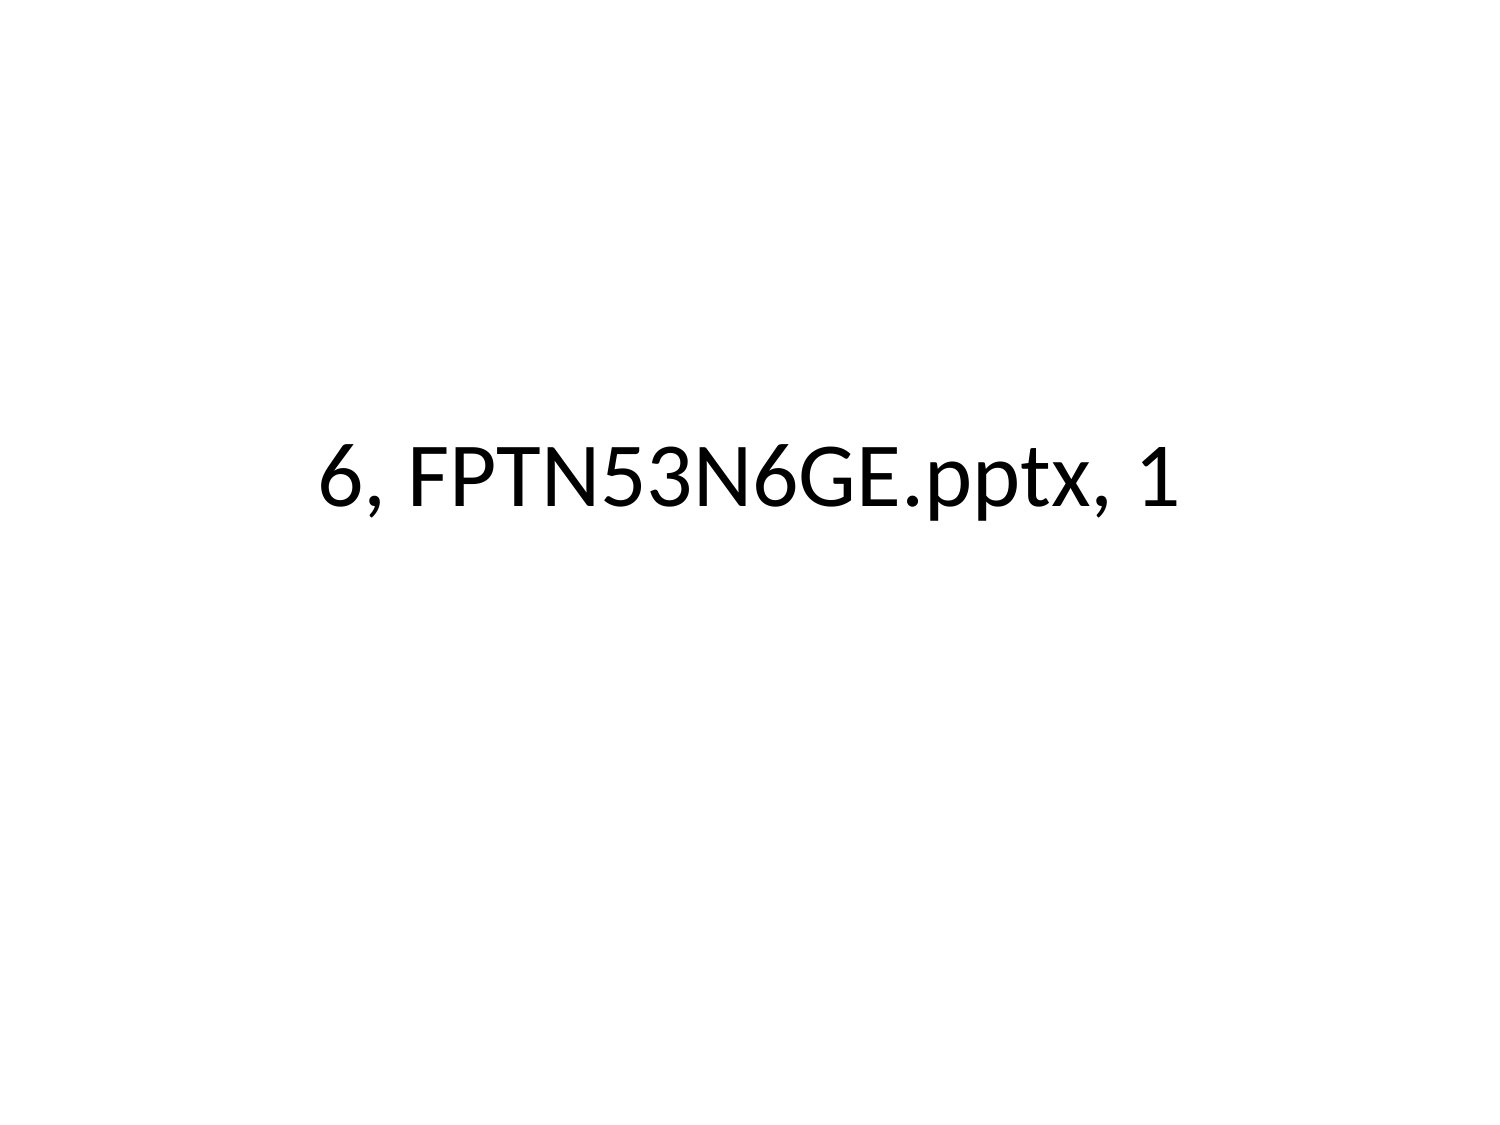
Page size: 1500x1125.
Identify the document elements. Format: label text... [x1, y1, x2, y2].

title 6, FPTN53N6GE.pptx, 1 [112, 349, 1388, 591]
